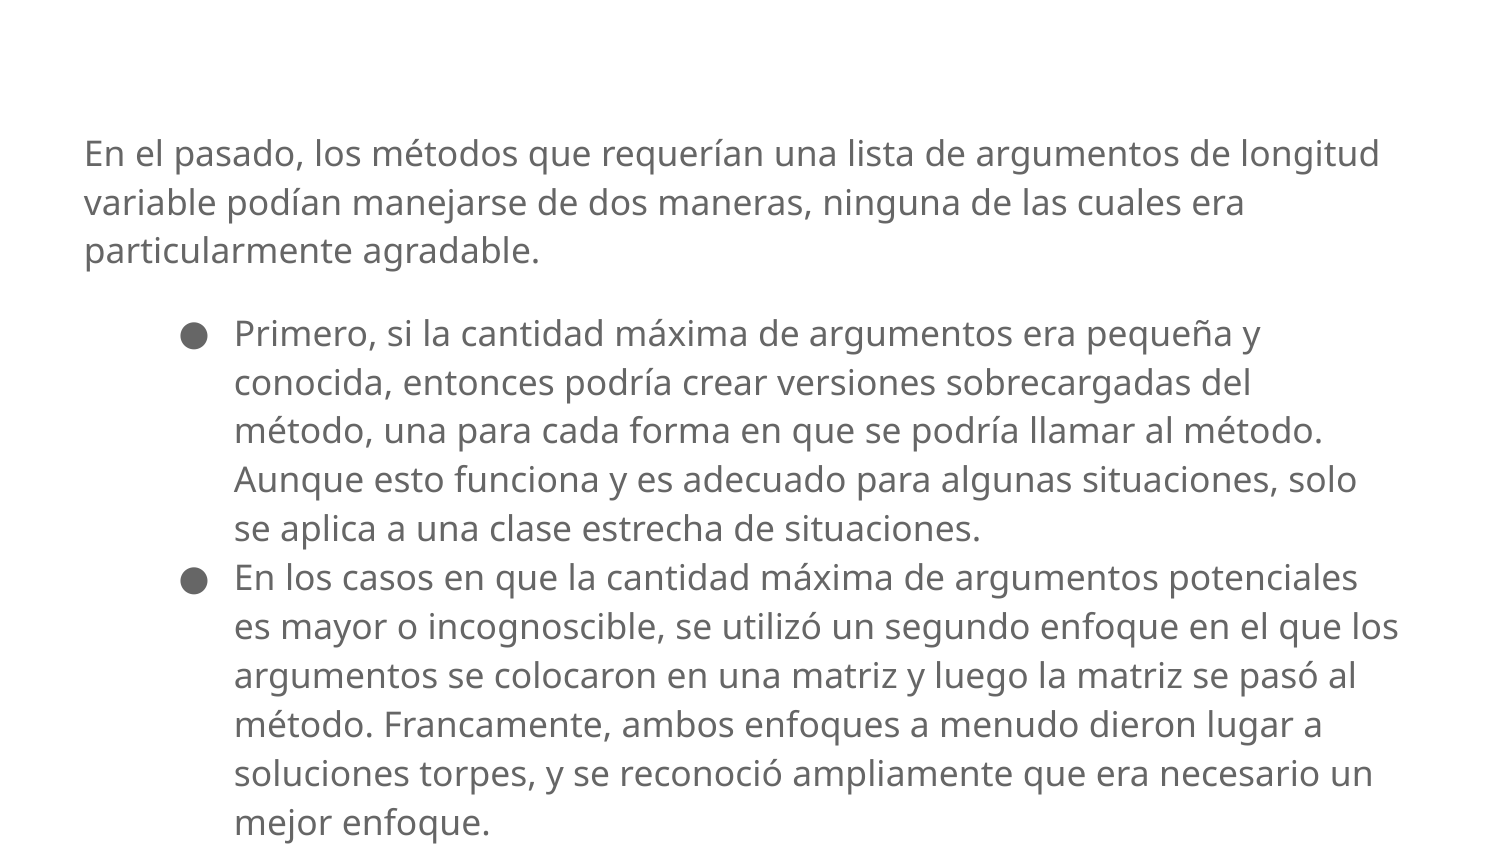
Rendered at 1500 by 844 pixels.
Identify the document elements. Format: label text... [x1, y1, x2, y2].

list En el pasado, los métodos que requerían una lista de argumentos de longitud variable podían manejarse de dos maneras, ninguna de las cuales era particularmente agradable. Primero, si la cantidad máxima de argumentos era pequeña y conocida, entonces podría crear versiones sobrecargadas del método, una para cada forma en que se podría llamar al método. Aunque esto funciona y es adecuado para algunas situaciones, solo se aplica a una clase estrecha de situaciones. En los casos en que la cantidad máxima de argumentos potenciales es mayor o incognoscible, se utilizó un segundo enfoque en el que los argumentos se colocaron en una matriz y luego la matriz se pasó al método. Francamente, ambos enfoques a menudo dieron lugar a soluciones torpes, y se reconoció ampliamente que era necesario un mejor enfoque. A partir de JDK 5, esta necesidad se abordó mediante la inclusión de una característica que simplificó la creación de métodos que requieren una cantidad variable de argumentos. Esta característica se llama varargs, que es la abreviatura de argumentos de longitud variable (Variable-Length Arguments). [68, 109, 1416, 776]
